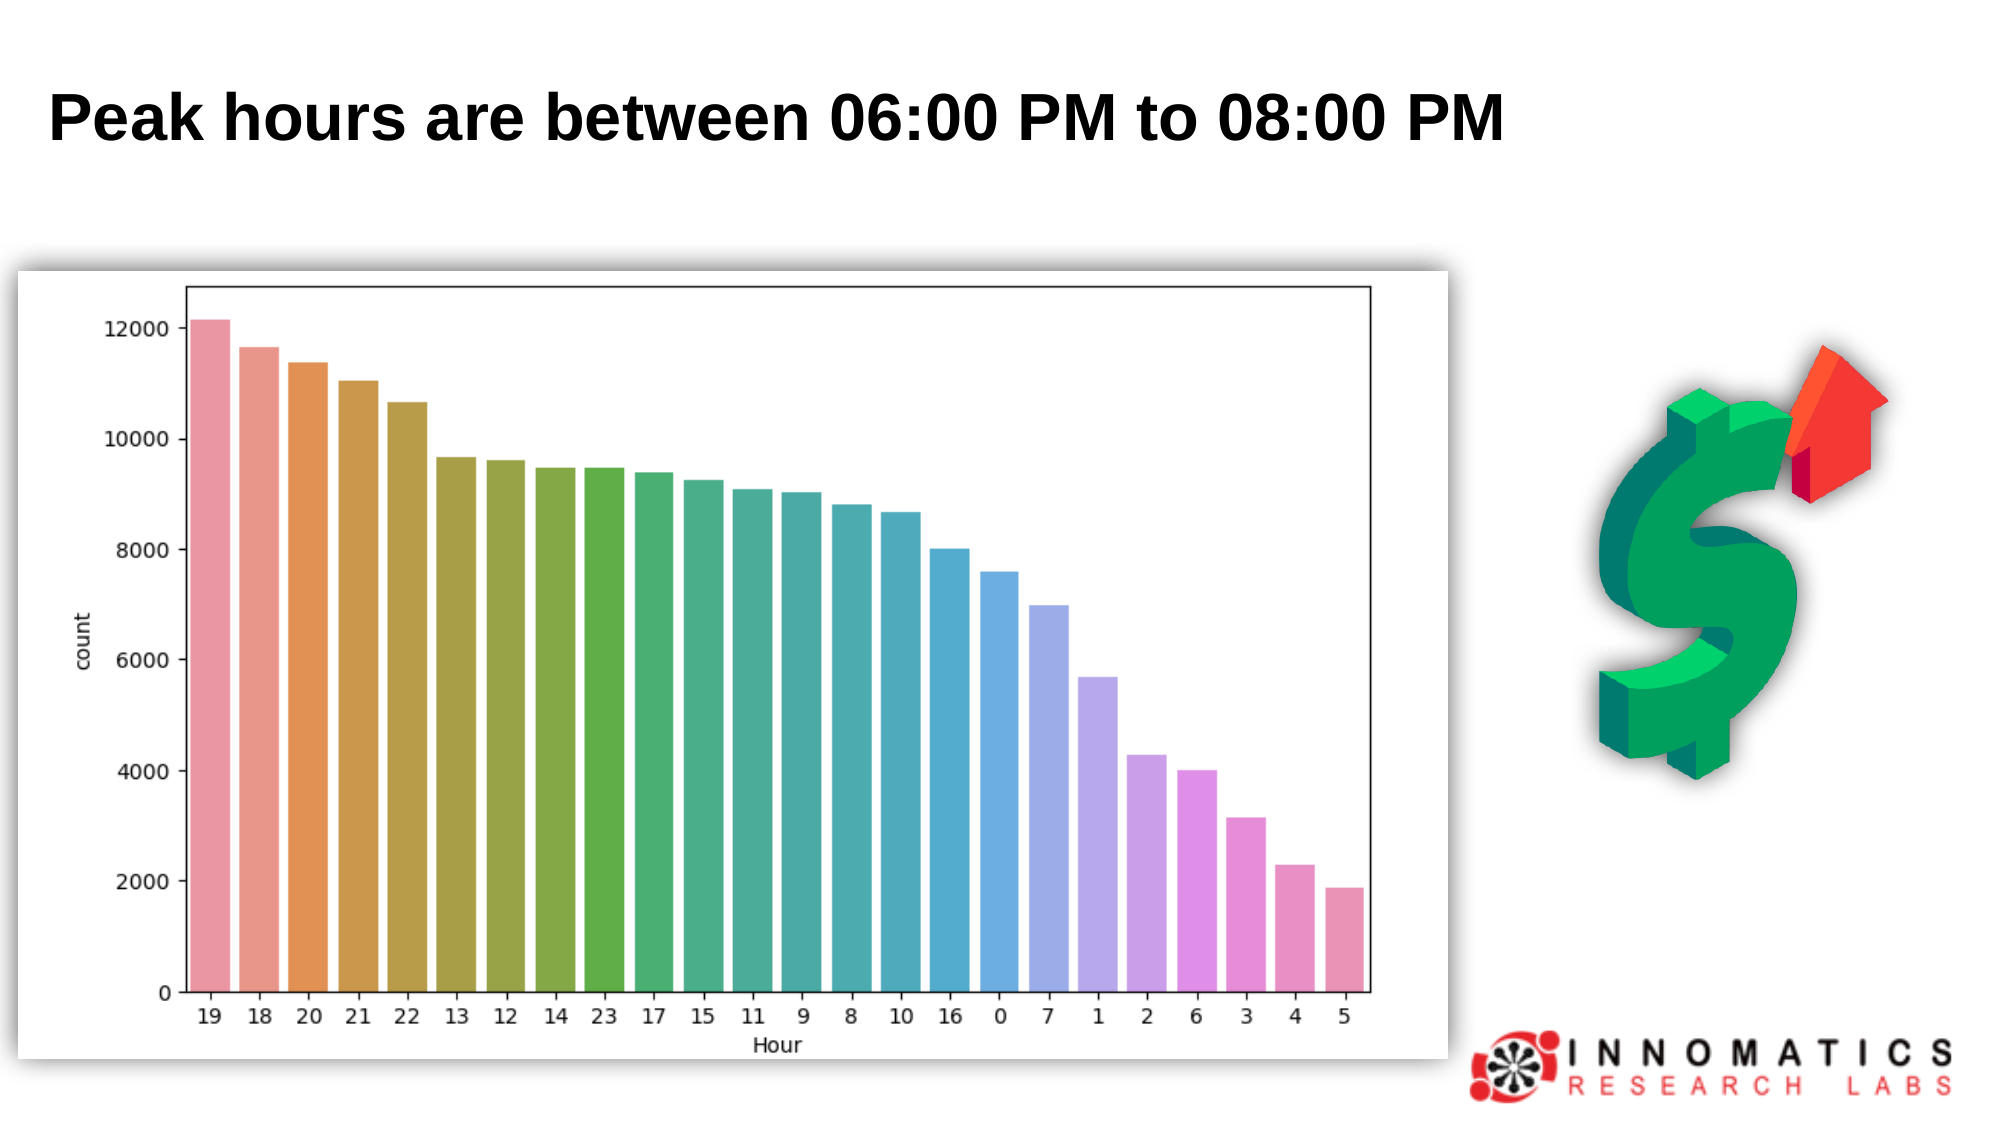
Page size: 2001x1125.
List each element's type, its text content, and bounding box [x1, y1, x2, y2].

picture [1526, 345, 1961, 780]
text_box Peak hours are between 06:00 PM to 08:00 PM [33, 66, 1658, 161]
picture [18, 270, 1975, 1125]
